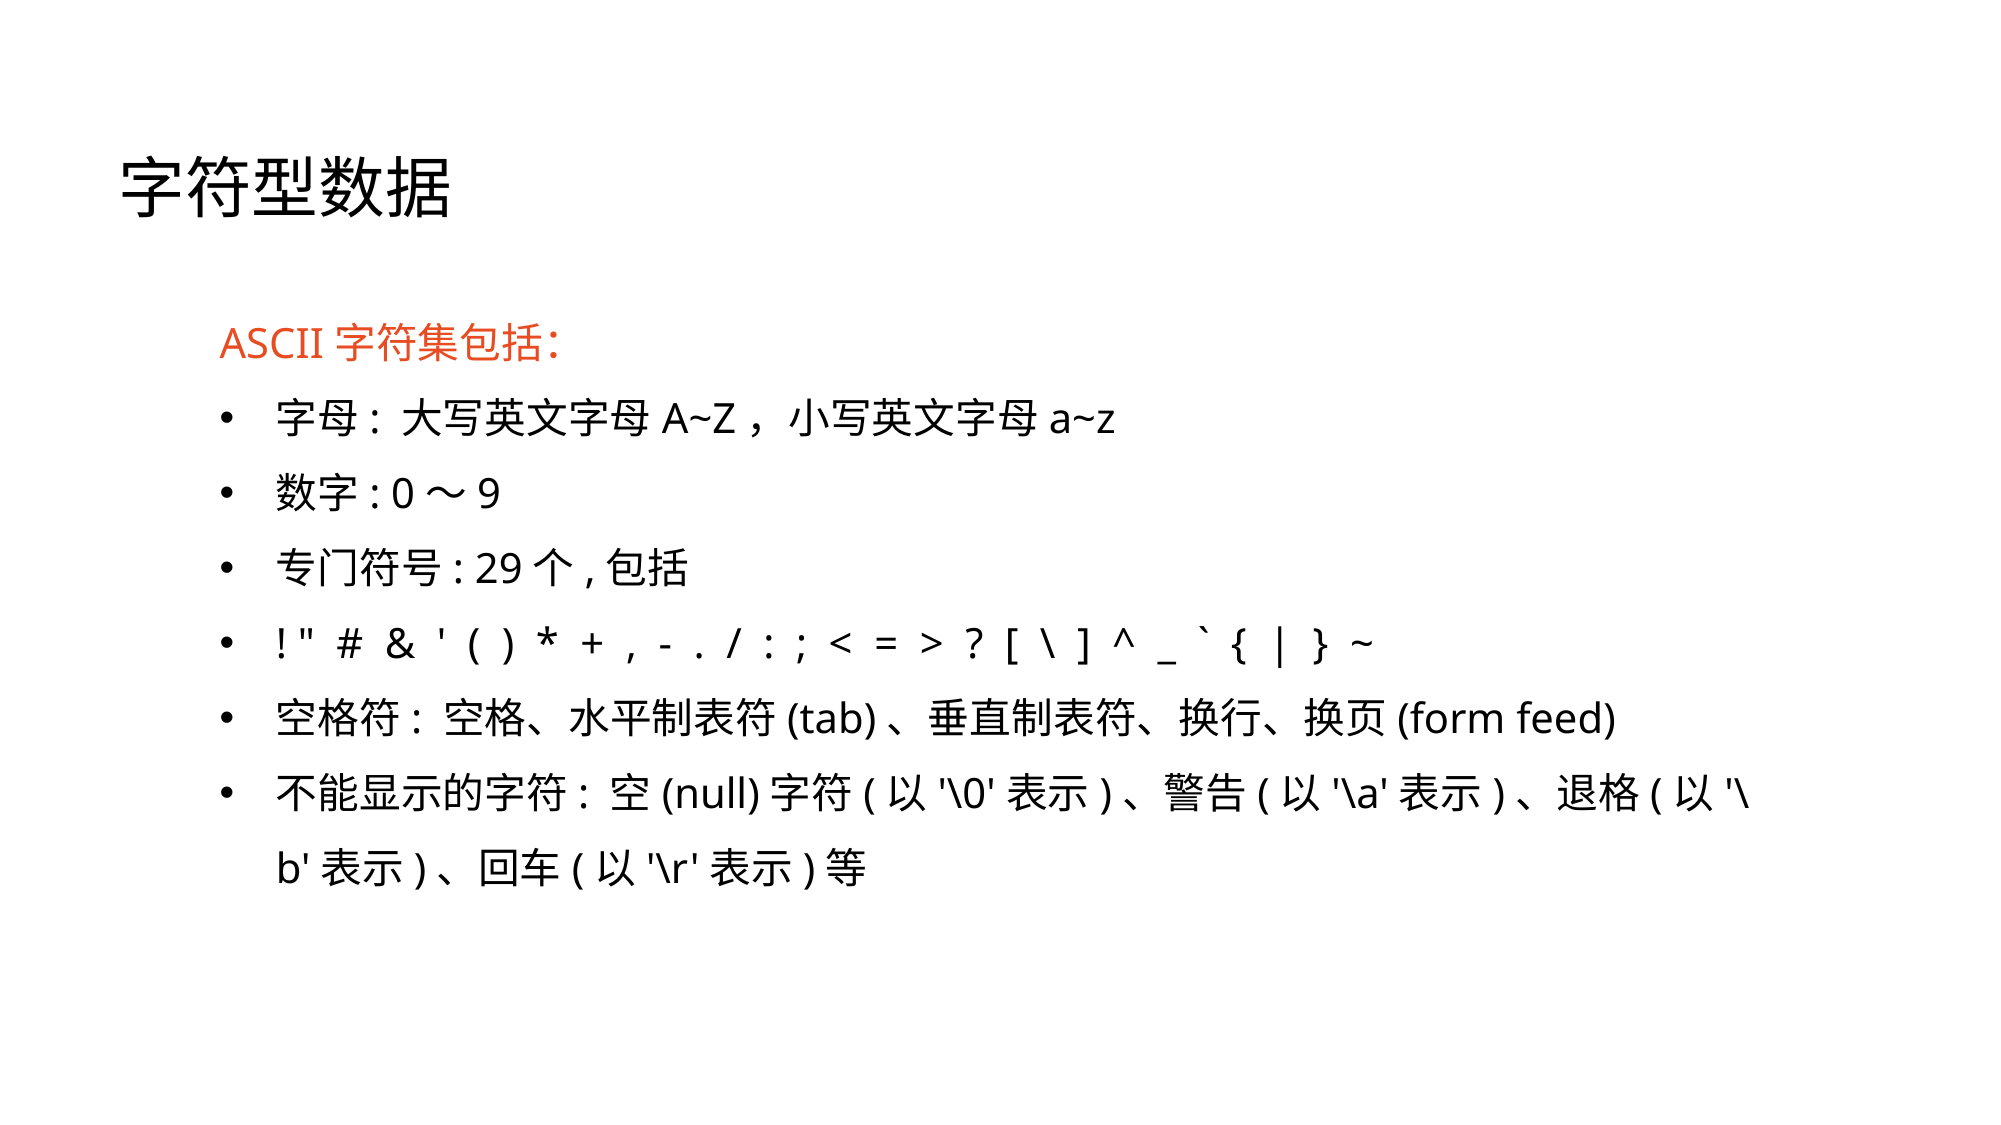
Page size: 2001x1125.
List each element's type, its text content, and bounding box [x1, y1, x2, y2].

title 字符型数据 [103, 82, 1829, 301]
text_box ASCII字符集包括： 字母: 大写英文字母A~Z，小写英文字母a~z 数字: 0～9 专门符号: 29个,包括 ! " # & ' ( ) * + , - . / : ; < = > ? [ \ ] ^ _ ` { | } ~ 空格符: 空格、水平制表符(tab)、垂直制表符、换行、换页(form feed) 不能显示的字符: 空(null)字符(以'\0'表示)、警告(以'\a'表示)、退格(以'\b'表示)、回车(以'\r'表示)等 [204, 284, 1787, 900]
